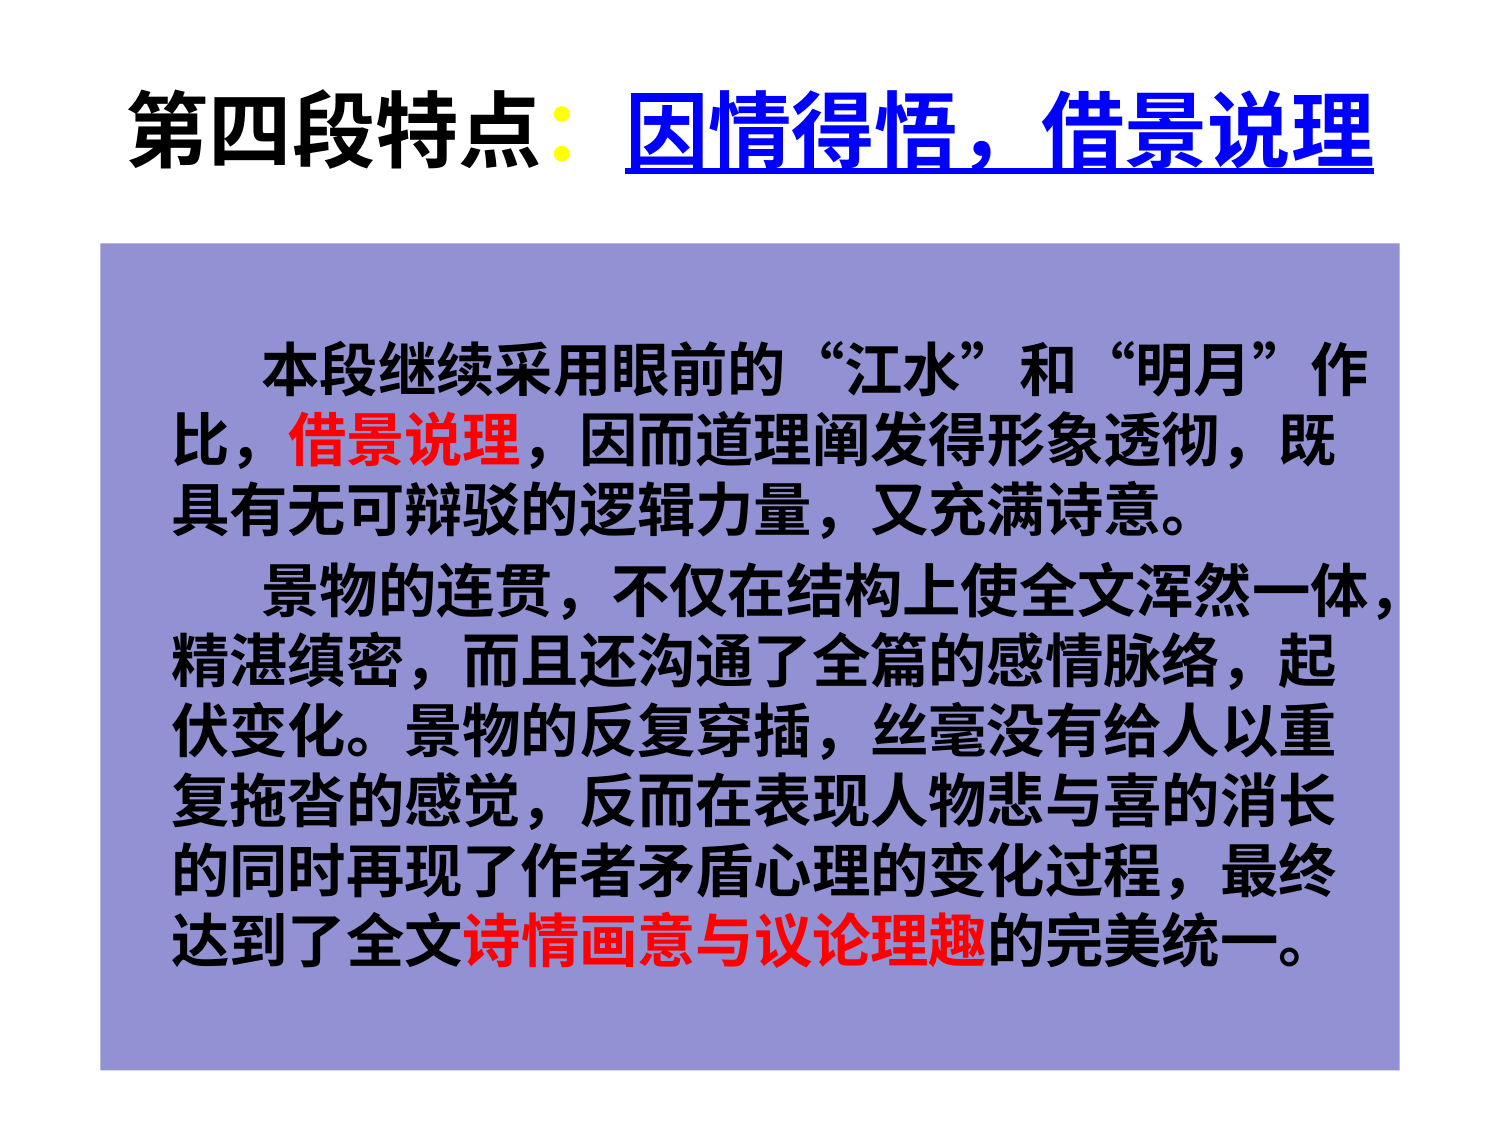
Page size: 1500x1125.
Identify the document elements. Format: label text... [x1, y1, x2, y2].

list 本段继续采用眼前的“江水”和“明月”作比，借景说理，因而道理阐发得形象透彻，既具有无可辩驳的逻辑力量，又充满诗意。 景物的连贯，不仅在结构上使全文浑然一体，精湛缜密，而且还沟通了全篇的感情脉络，起伏变化。景物的反复穿插，丝毫没有给人以重复拖沓的感觉，反而在表现人物悲与喜的消长的同时再现了作者矛盾心理的变化过程，最终达到了全文诗情画意与议论理趣的完美统一。 [100, 243, 1400, 1071]
title 第四段特点：因情得悟，借景说理 [75, 45, 1425, 233]
